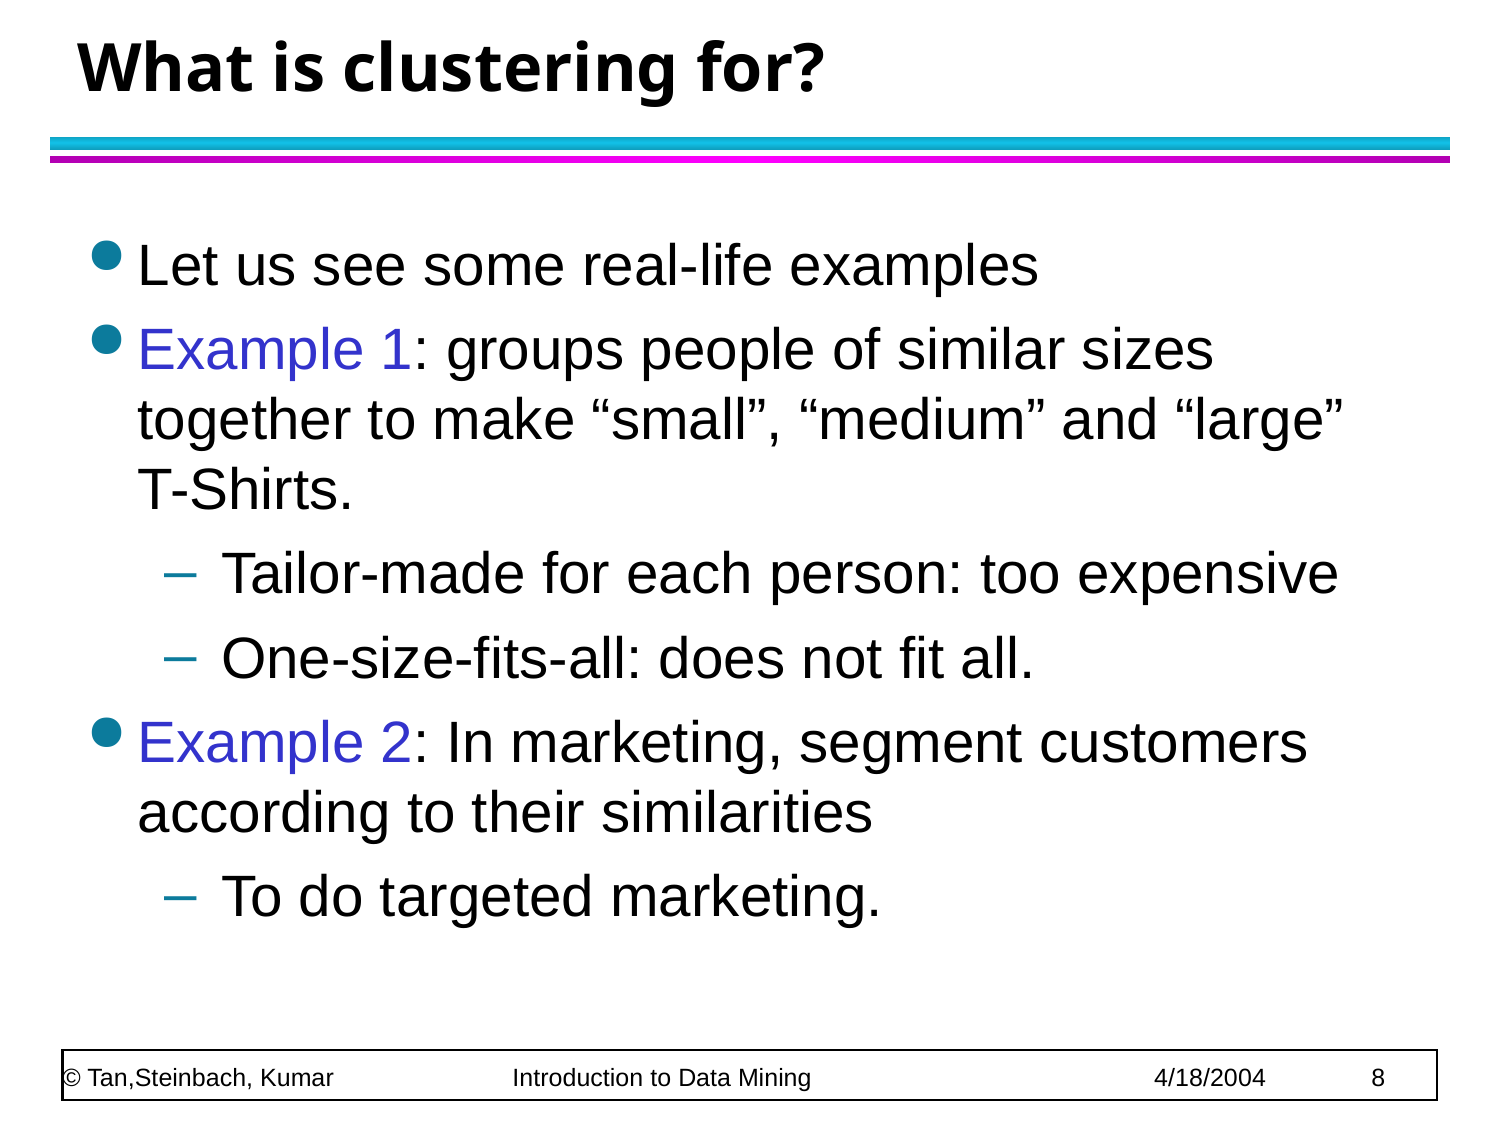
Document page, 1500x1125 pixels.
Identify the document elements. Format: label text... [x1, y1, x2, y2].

list Let us see some real-life examples Example 1: groups people of similar sizes together to make “small”, “medium” and “large” T-Shirts. Tailor-made for each person: too expensive One-size-fits-all: does not fit all. Example 2: In marketing, segment customers according to their similarities To do targeted marketing. [75, 220, 1425, 1006]
title What is clustering for? [62, 24, 1421, 113]
